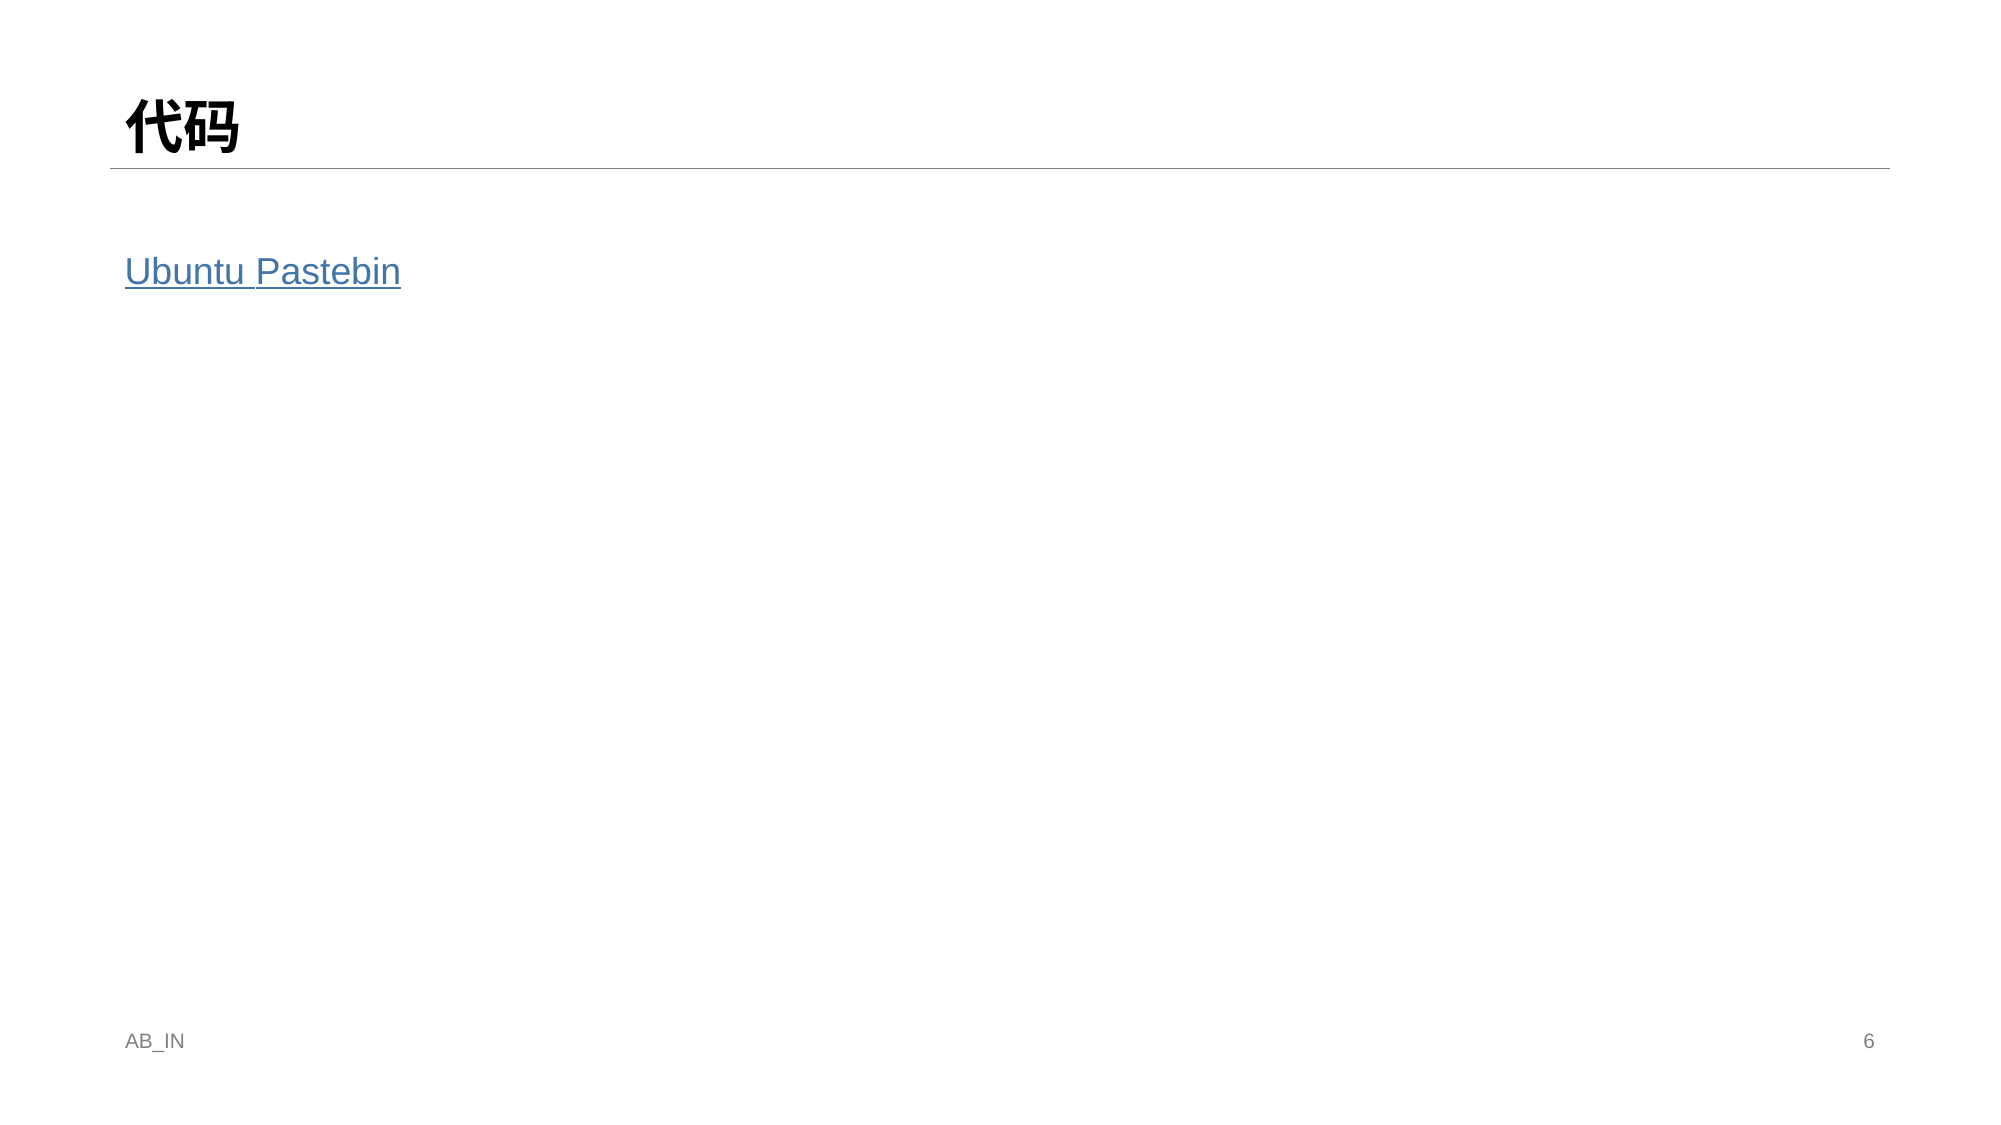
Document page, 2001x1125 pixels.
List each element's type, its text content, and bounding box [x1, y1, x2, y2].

footer AB_IN [109, 1023, 790, 1058]
slide_number 6 [1412, 1023, 1890, 1058]
title 代码 [109, 0, 1890, 169]
text_box Ubuntu Pastebin [109, 239, 1110, 300]
